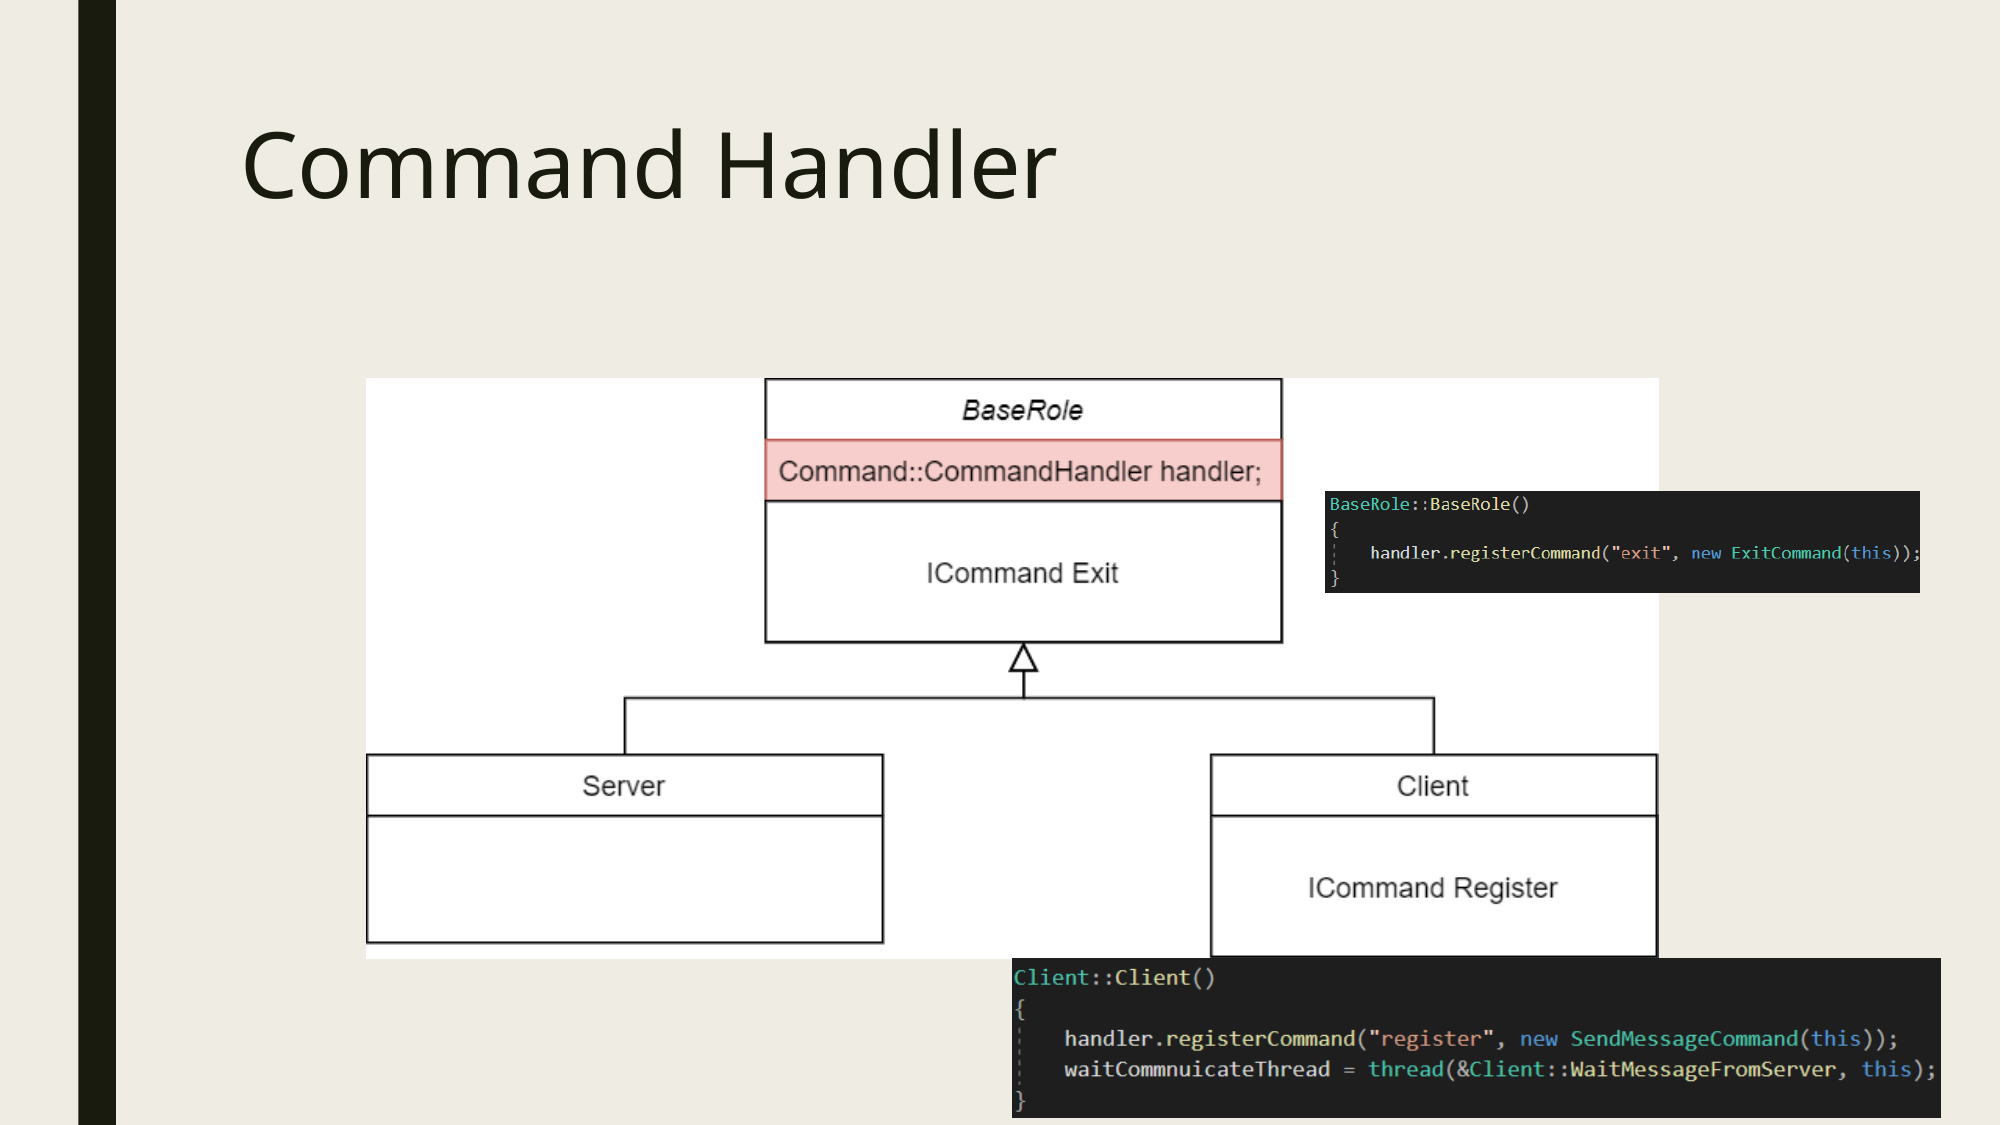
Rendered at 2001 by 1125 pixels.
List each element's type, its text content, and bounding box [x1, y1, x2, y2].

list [366, 378, 1659, 959]
picture [1012, 958, 1941, 1118]
title Command Handler [225, 112, 1800, 357]
picture [1325, 491, 1920, 593]
